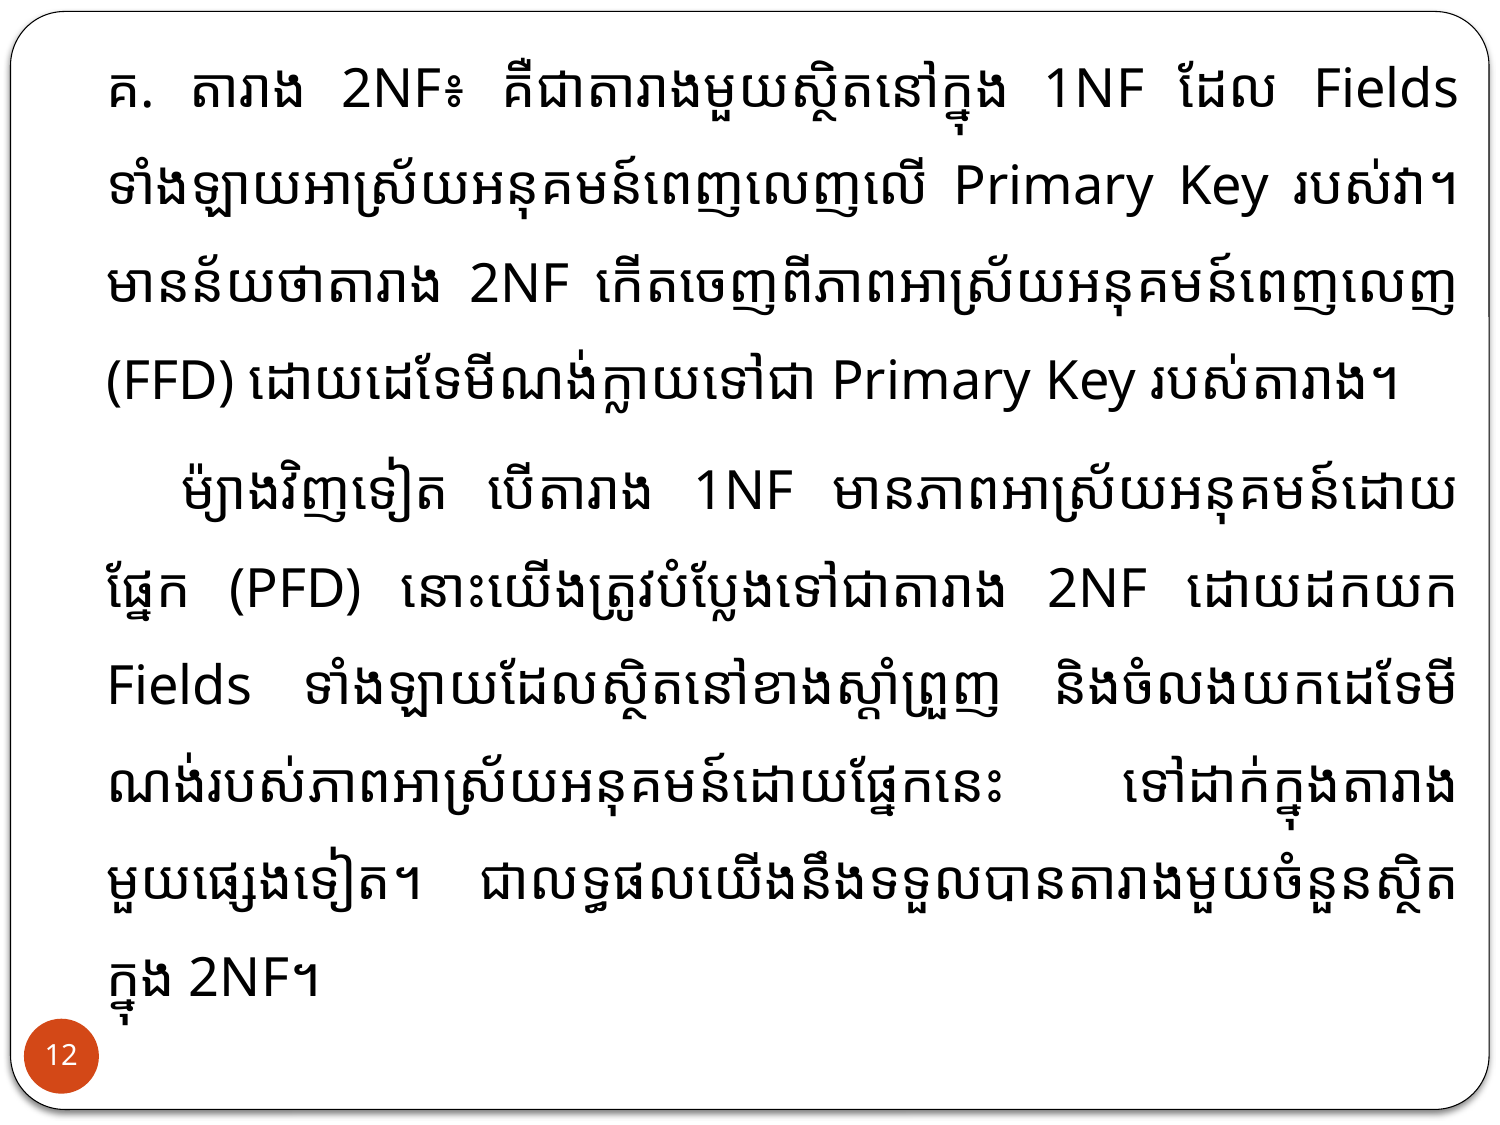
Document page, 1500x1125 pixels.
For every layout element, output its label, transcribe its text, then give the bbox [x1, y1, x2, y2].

slide_number 12 [23, 1018, 99, 1094]
list គ. តារាង 2NF៖ គឺជាតារាងមួយស្ថិតនៅក្នុង 1NF ដែល Fields ទាំងឡាយអាស្រ័យអនុគមន៍ពេញលេញលើ Primary Key របស់វា។ មានន័យថាតារាង 2NF កើតចេញពីភាពអាស្រ័យអនុគមន៍ពេញលេញ (FFD) ដោយដេទែមីណង់ក្លាយទៅជា Primary Key របស់តារាង។ ម៉្យាងវិញទៀត បើតារាង 1NF មានភាពអាស្រ័យអនុគមន៍ដោយផ្នែក (PFD) នោះយើងត្រូវបំប្លែងទៅជាតារាង 2NF ដោយដកយក Fields ទាំងឡាយដែលស្ថិតនៅខាងស្តាំព្រួញ និងចំលងយកដេទែមីណង់របស់ភាពអាស្រ័យអនុគមន៍ដោយផ្នែកនេះ ទៅដាក់ក្នុងតារាងមួយផ្សេងទៀត។ ជាលទ្ធផលយើងនឹងទទួលបានតារាងមួយចំនួនស្ថិតក្នុង 2NF។ [23, 12, 1475, 1125]
